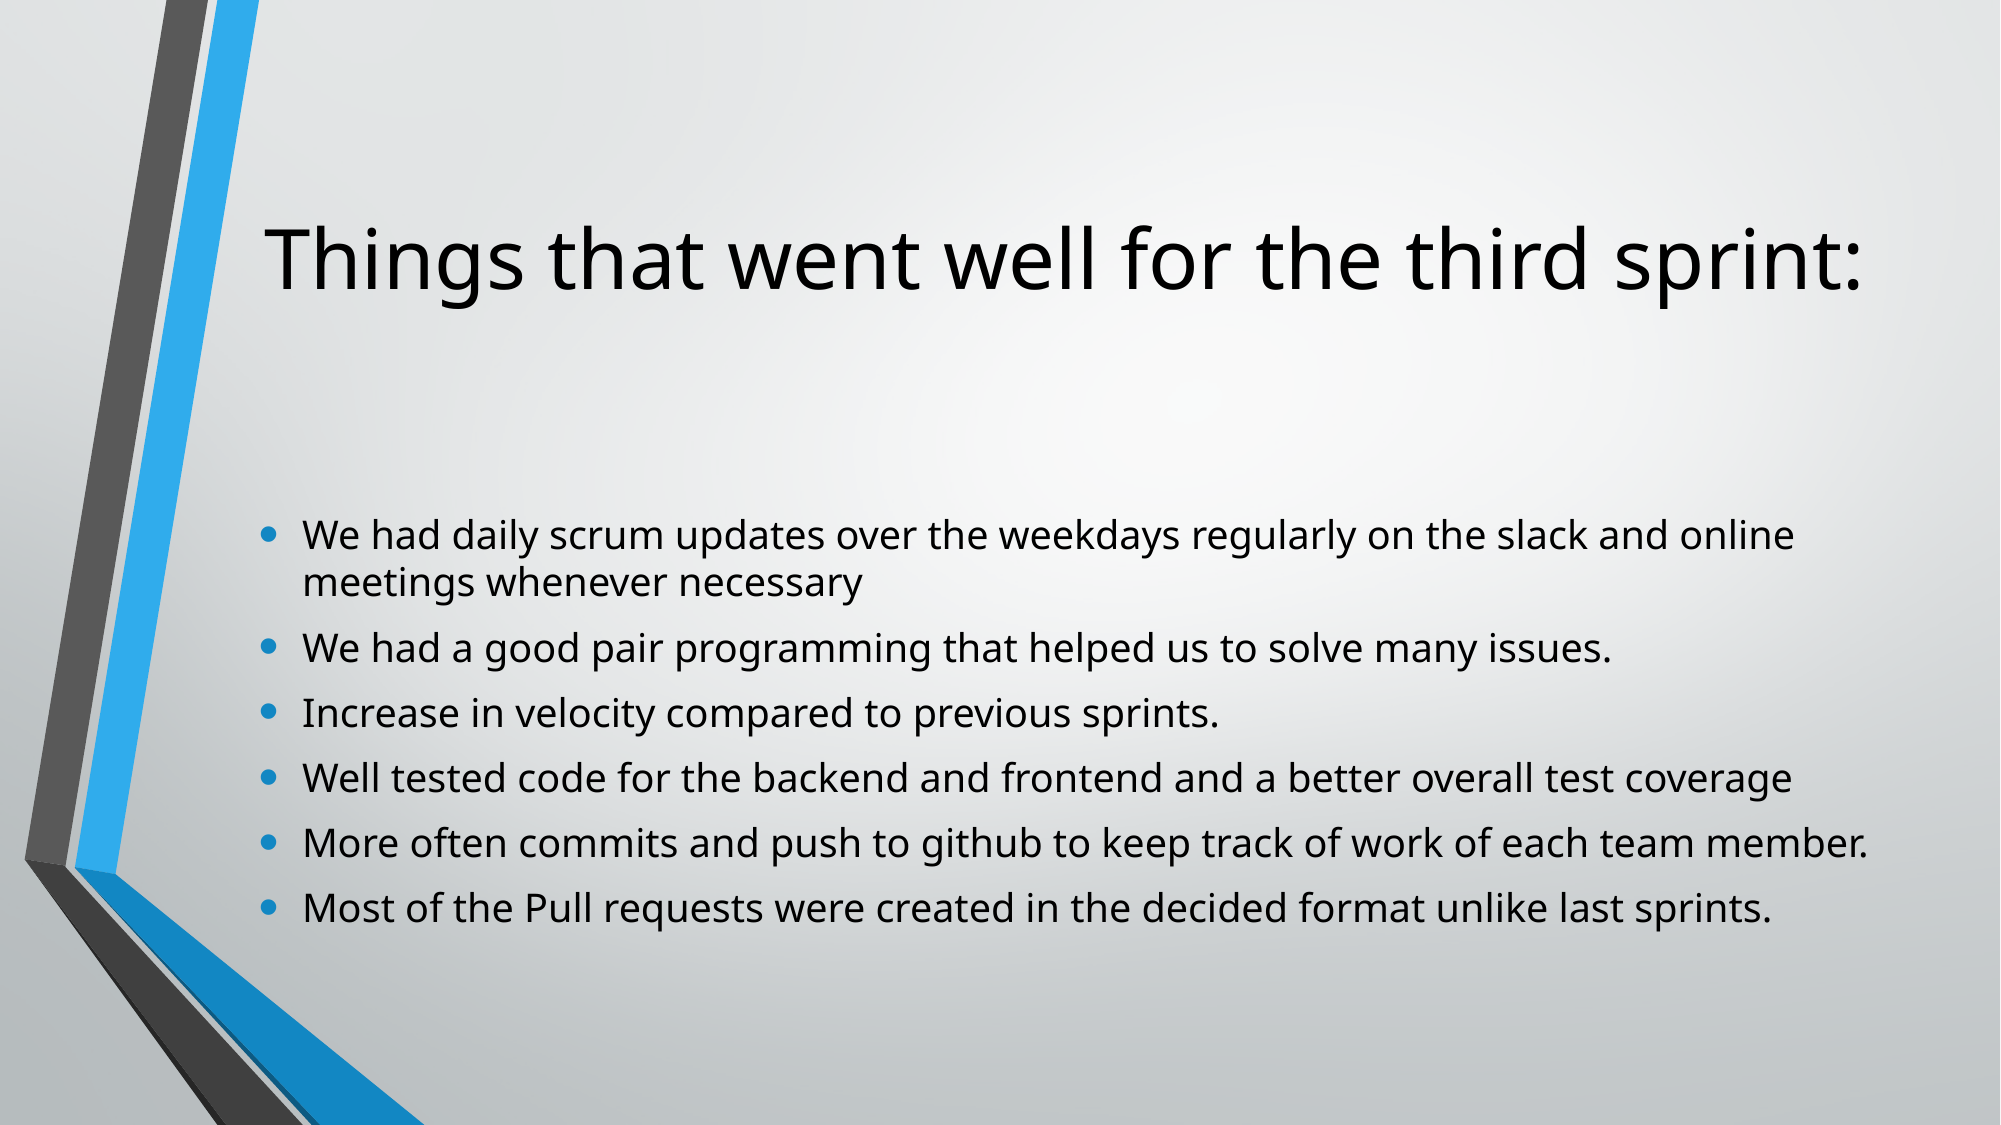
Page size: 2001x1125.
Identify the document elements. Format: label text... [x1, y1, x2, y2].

list We had daily scrum updates over the weekdays regularly on the slack and online meetings whenever necessary We had a good pair programming that helped us to solve many issues. Increase in velocity compared to previous sprints. Well tested code for the backend and frontend and a better overall test coverage More often commits and push to github to keep track of work of each team member. Most of the Pull requests were created in the decided format unlike last sprints. [243, 437, 1887, 950]
title Things that went well for the third sprint: [243, 112, 1887, 400]
